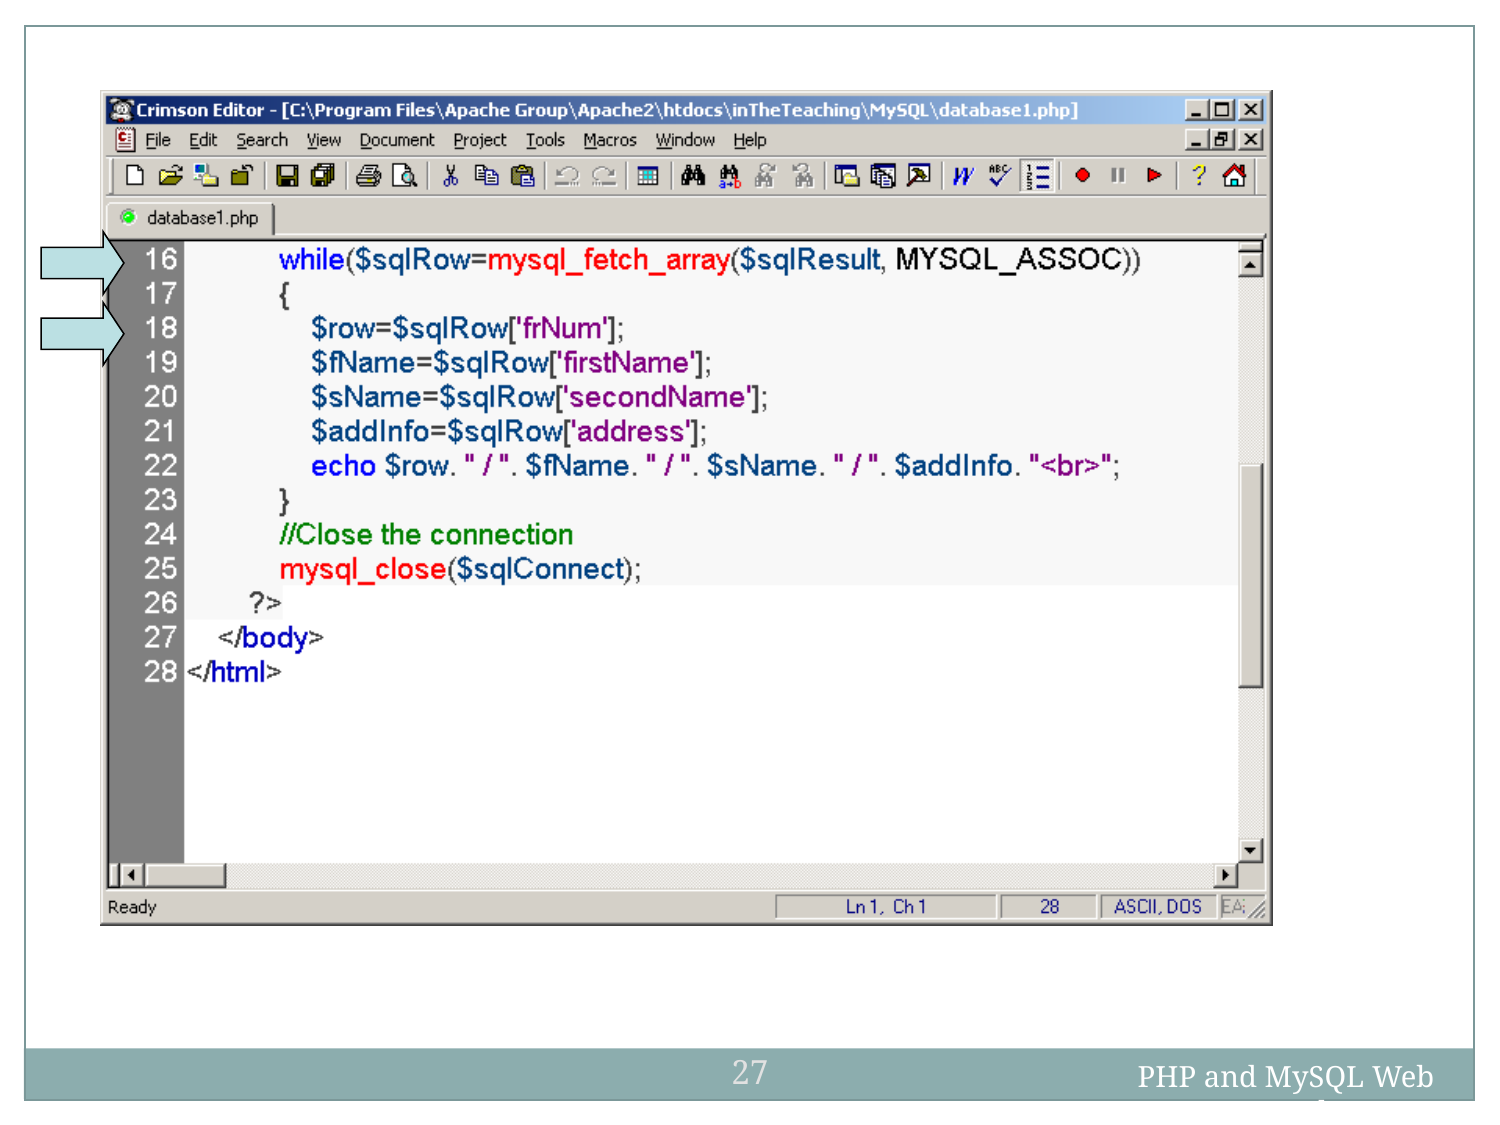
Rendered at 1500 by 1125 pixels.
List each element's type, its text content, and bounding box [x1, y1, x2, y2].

slide_number PHP and MySQL Web Development [950, 1050, 1450, 1111]
picture [99, 89, 1273, 927]
text_box [41, 318, 93, 350]
text_box [41, 247, 93, 279]
slide_number 27 [699, 1037, 800, 1110]
